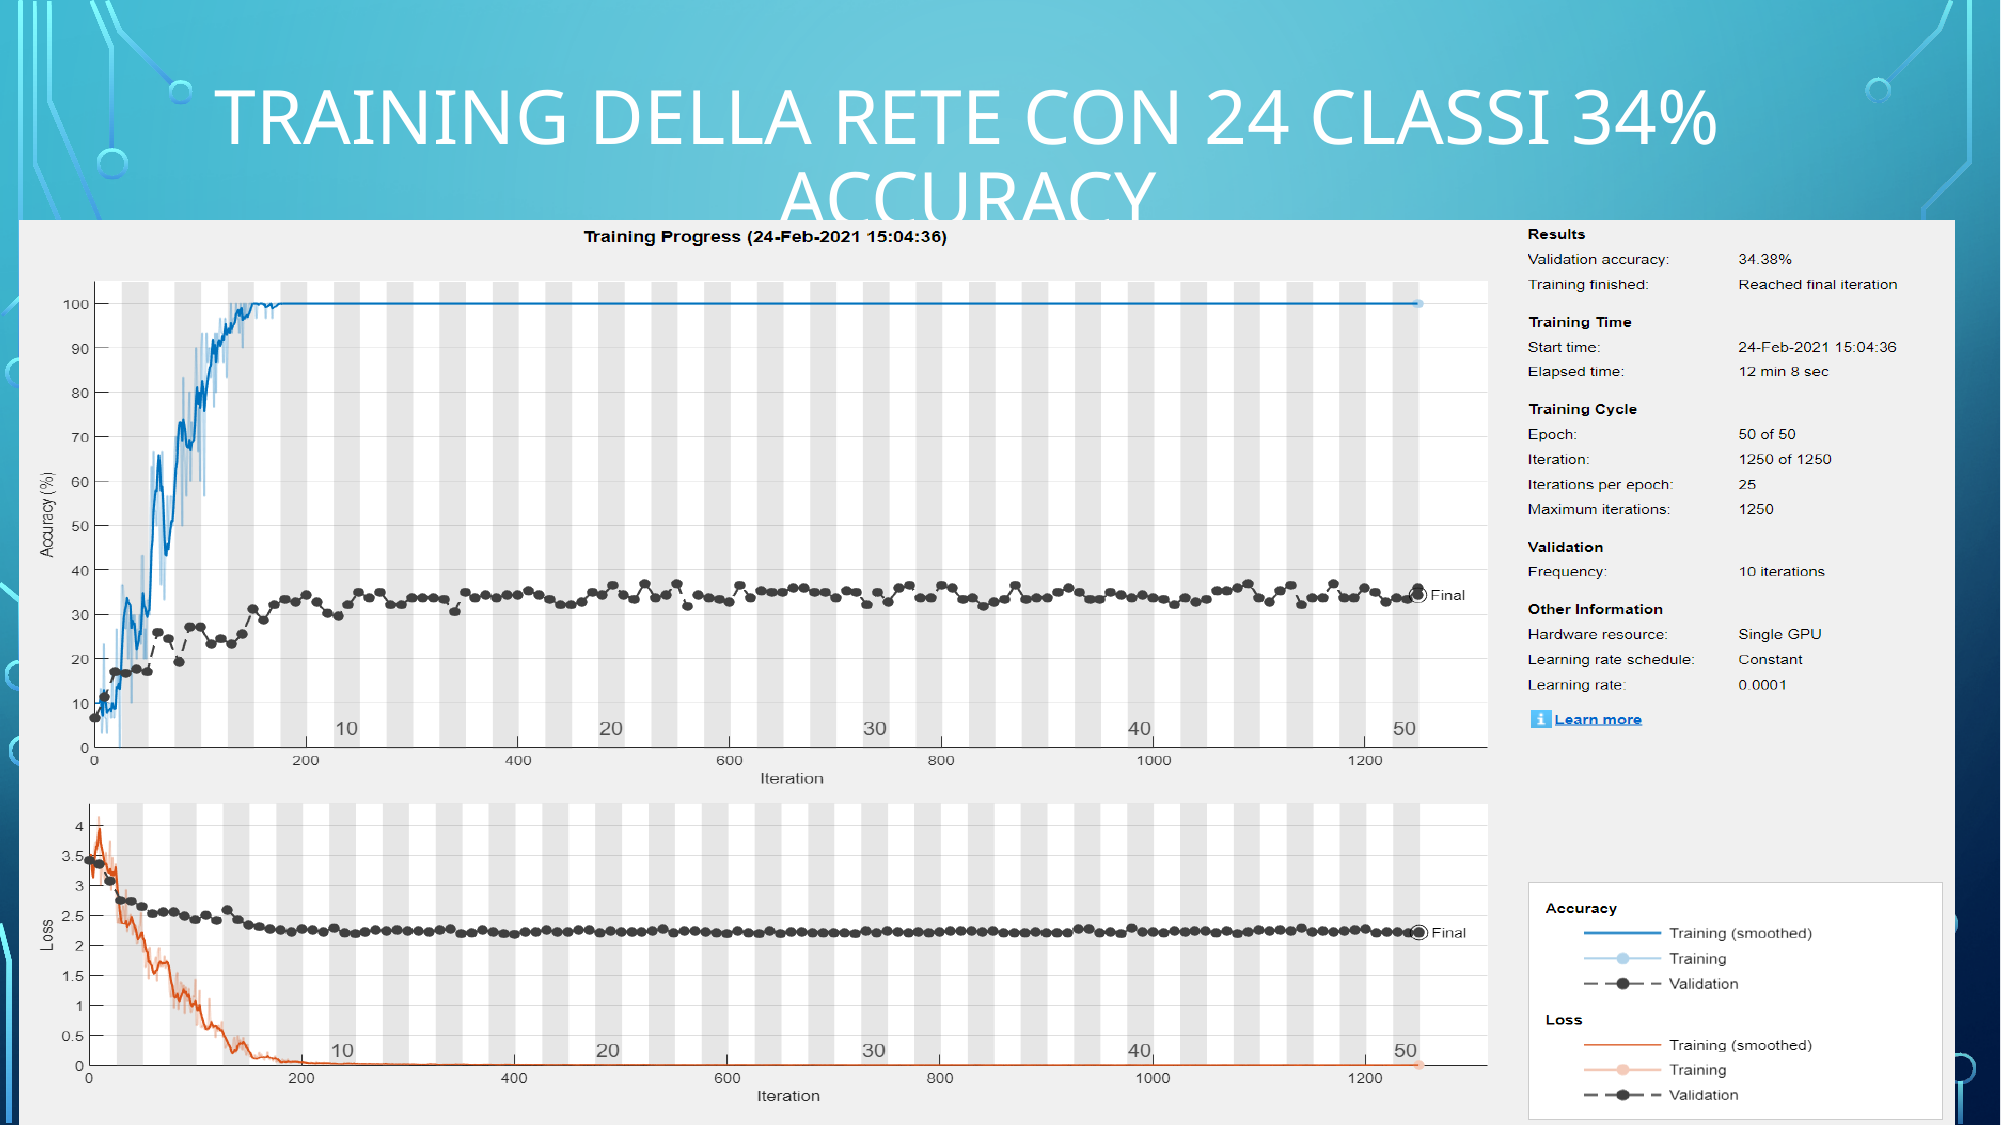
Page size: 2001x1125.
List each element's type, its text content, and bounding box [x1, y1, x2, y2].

picture [19, 220, 1955, 1125]
title Training della rete con 24 classi 34% accuracy [98, 40, 1838, 220]
